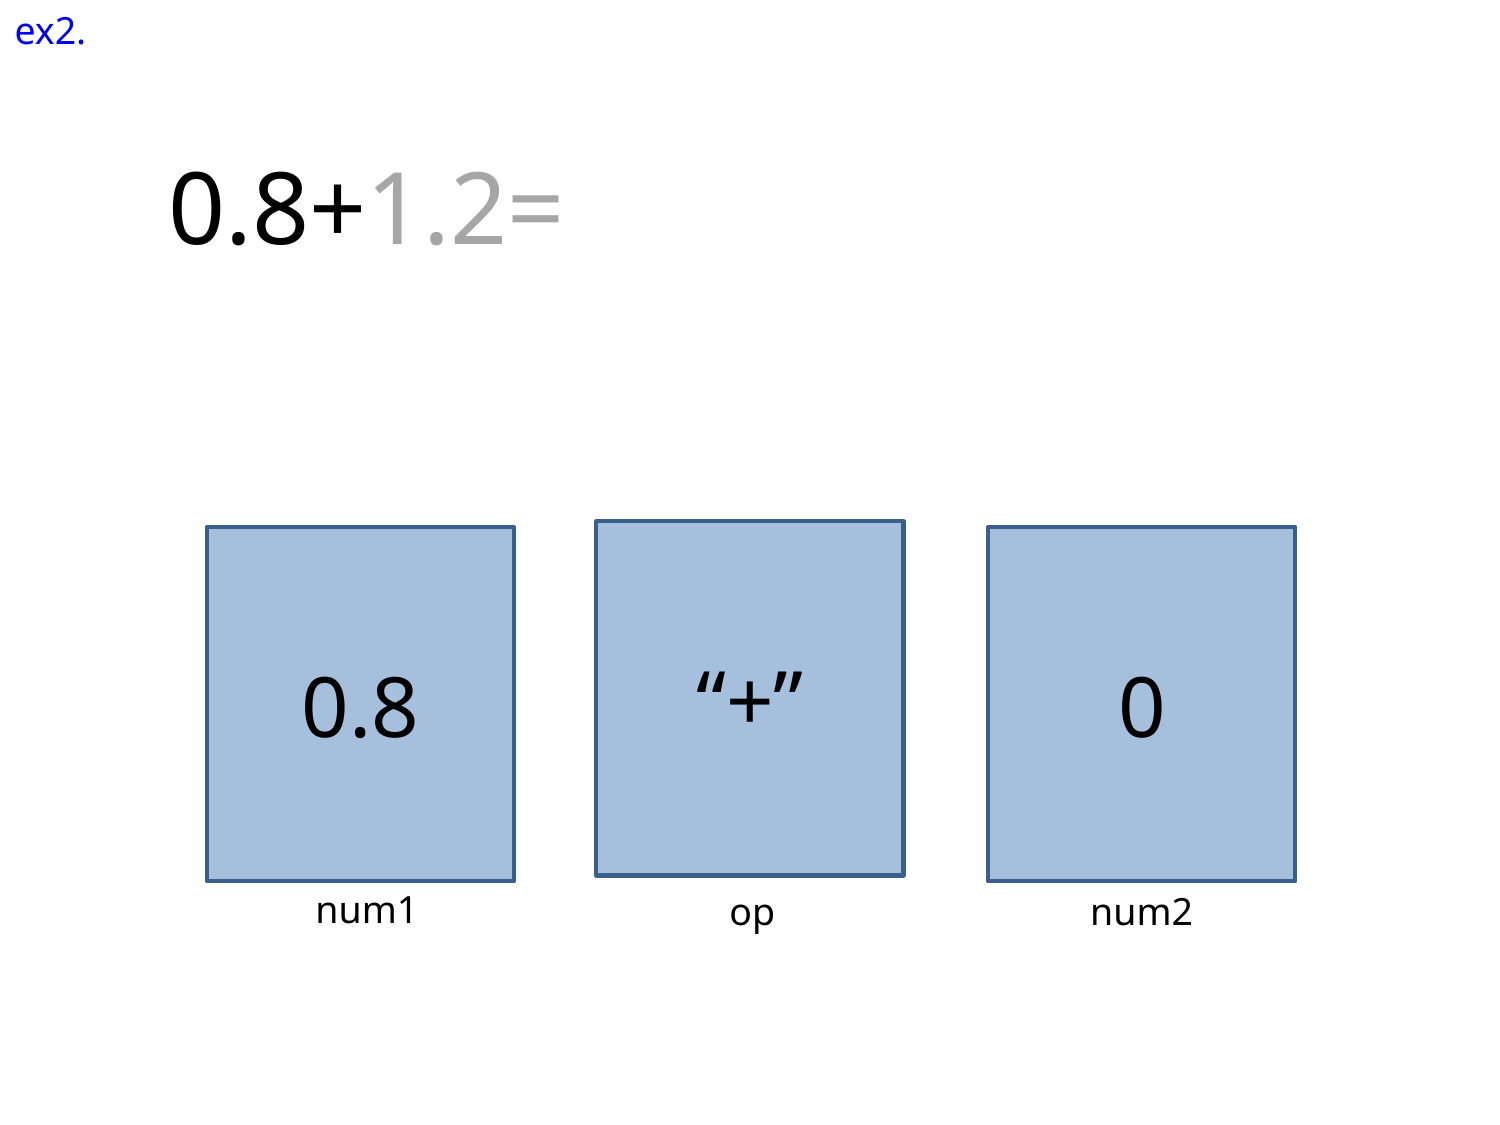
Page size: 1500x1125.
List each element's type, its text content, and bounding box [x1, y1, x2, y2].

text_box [206, 526, 514, 940]
text_box 0.8+1.2= [153, 137, 581, 272]
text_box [596, 520, 904, 942]
text_box ex2. [0, 0, 111, 60]
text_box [988, 526, 1296, 942]
